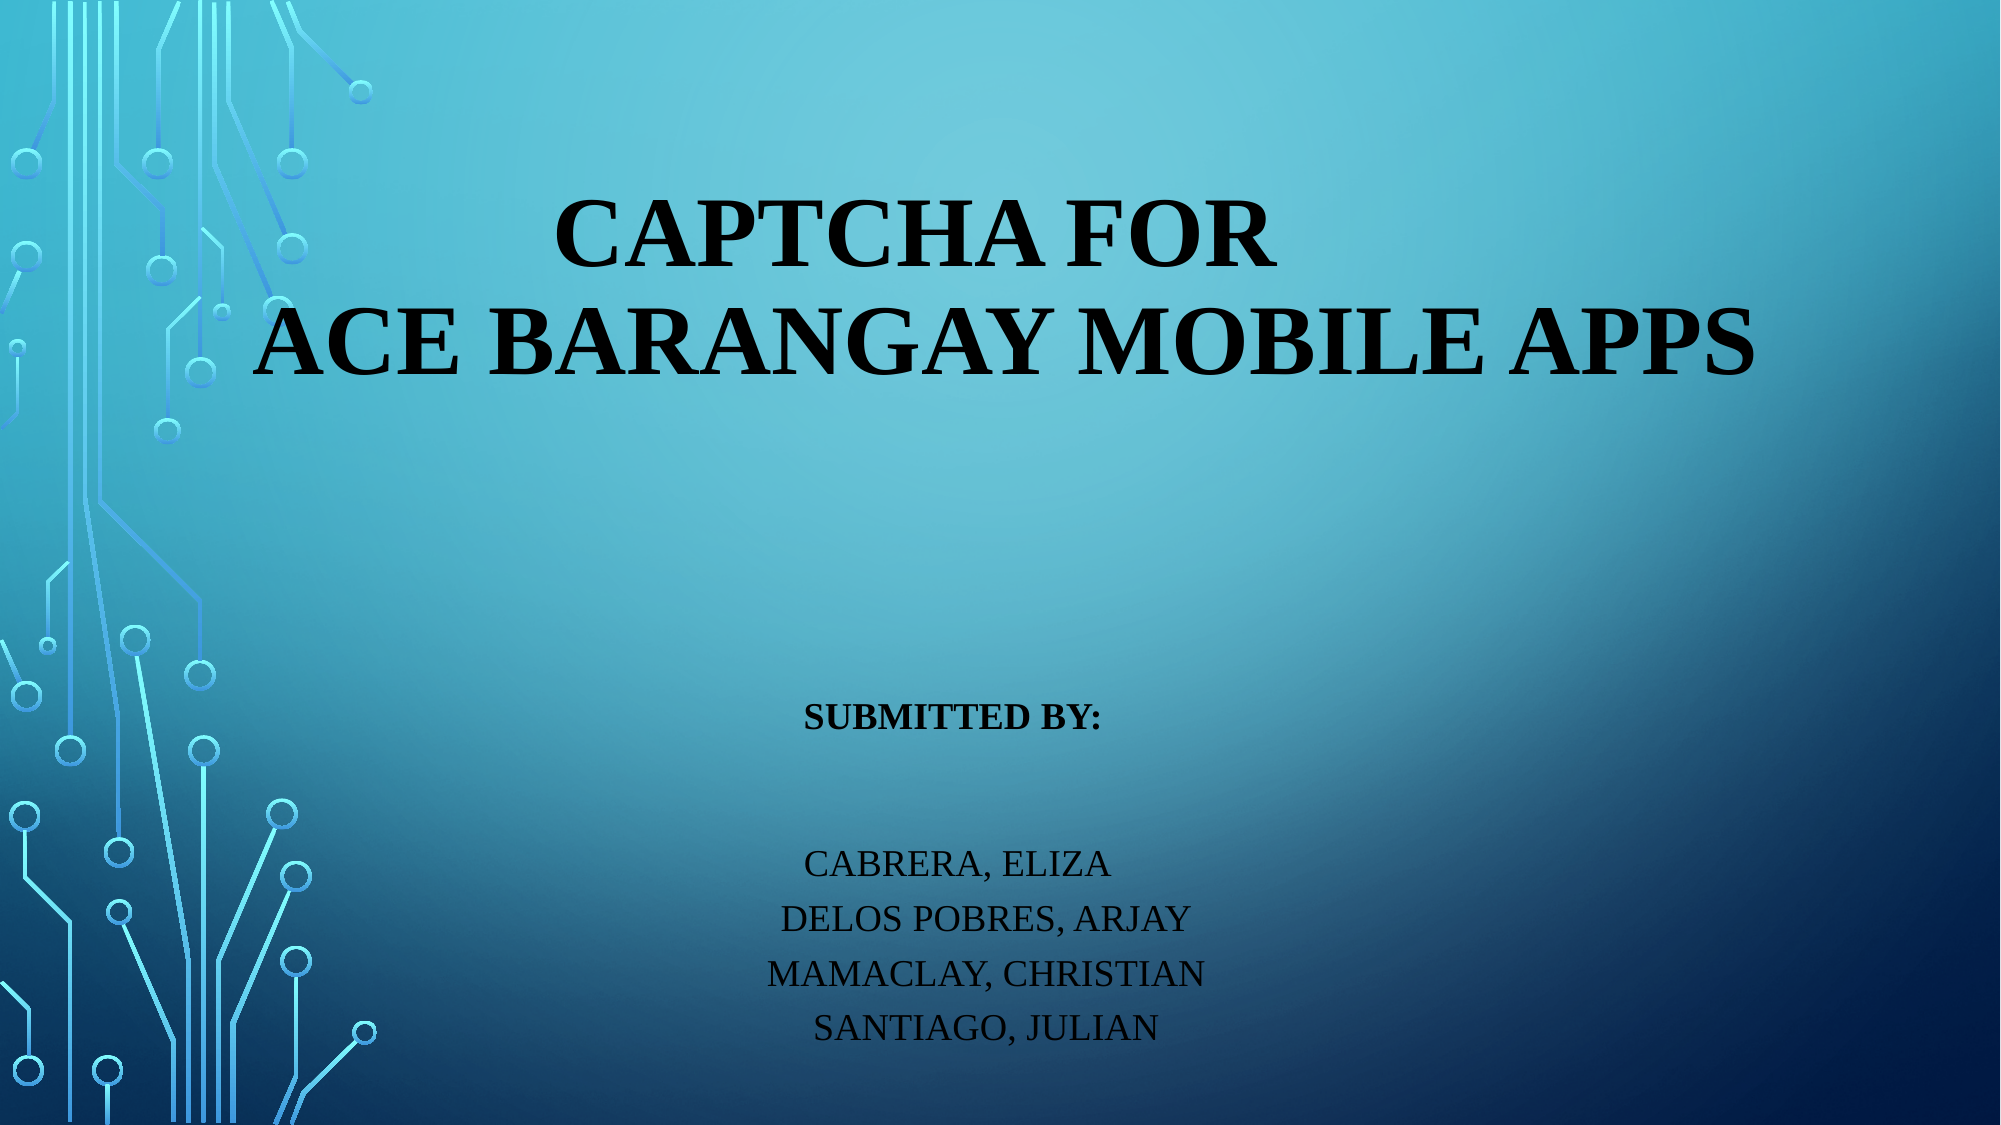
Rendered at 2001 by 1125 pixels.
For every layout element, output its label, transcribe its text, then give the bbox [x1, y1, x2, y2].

subtitle Submitted By: CABRERA, ELIZA DELOS POBRES, ARJAY MAMACLAY, CHRISTIAN Santiago, julian [237, 675, 1680, 1057]
title CAPTCHA FOR ACE BARANGAY MOBILE APPS [237, 75, 1821, 524]
